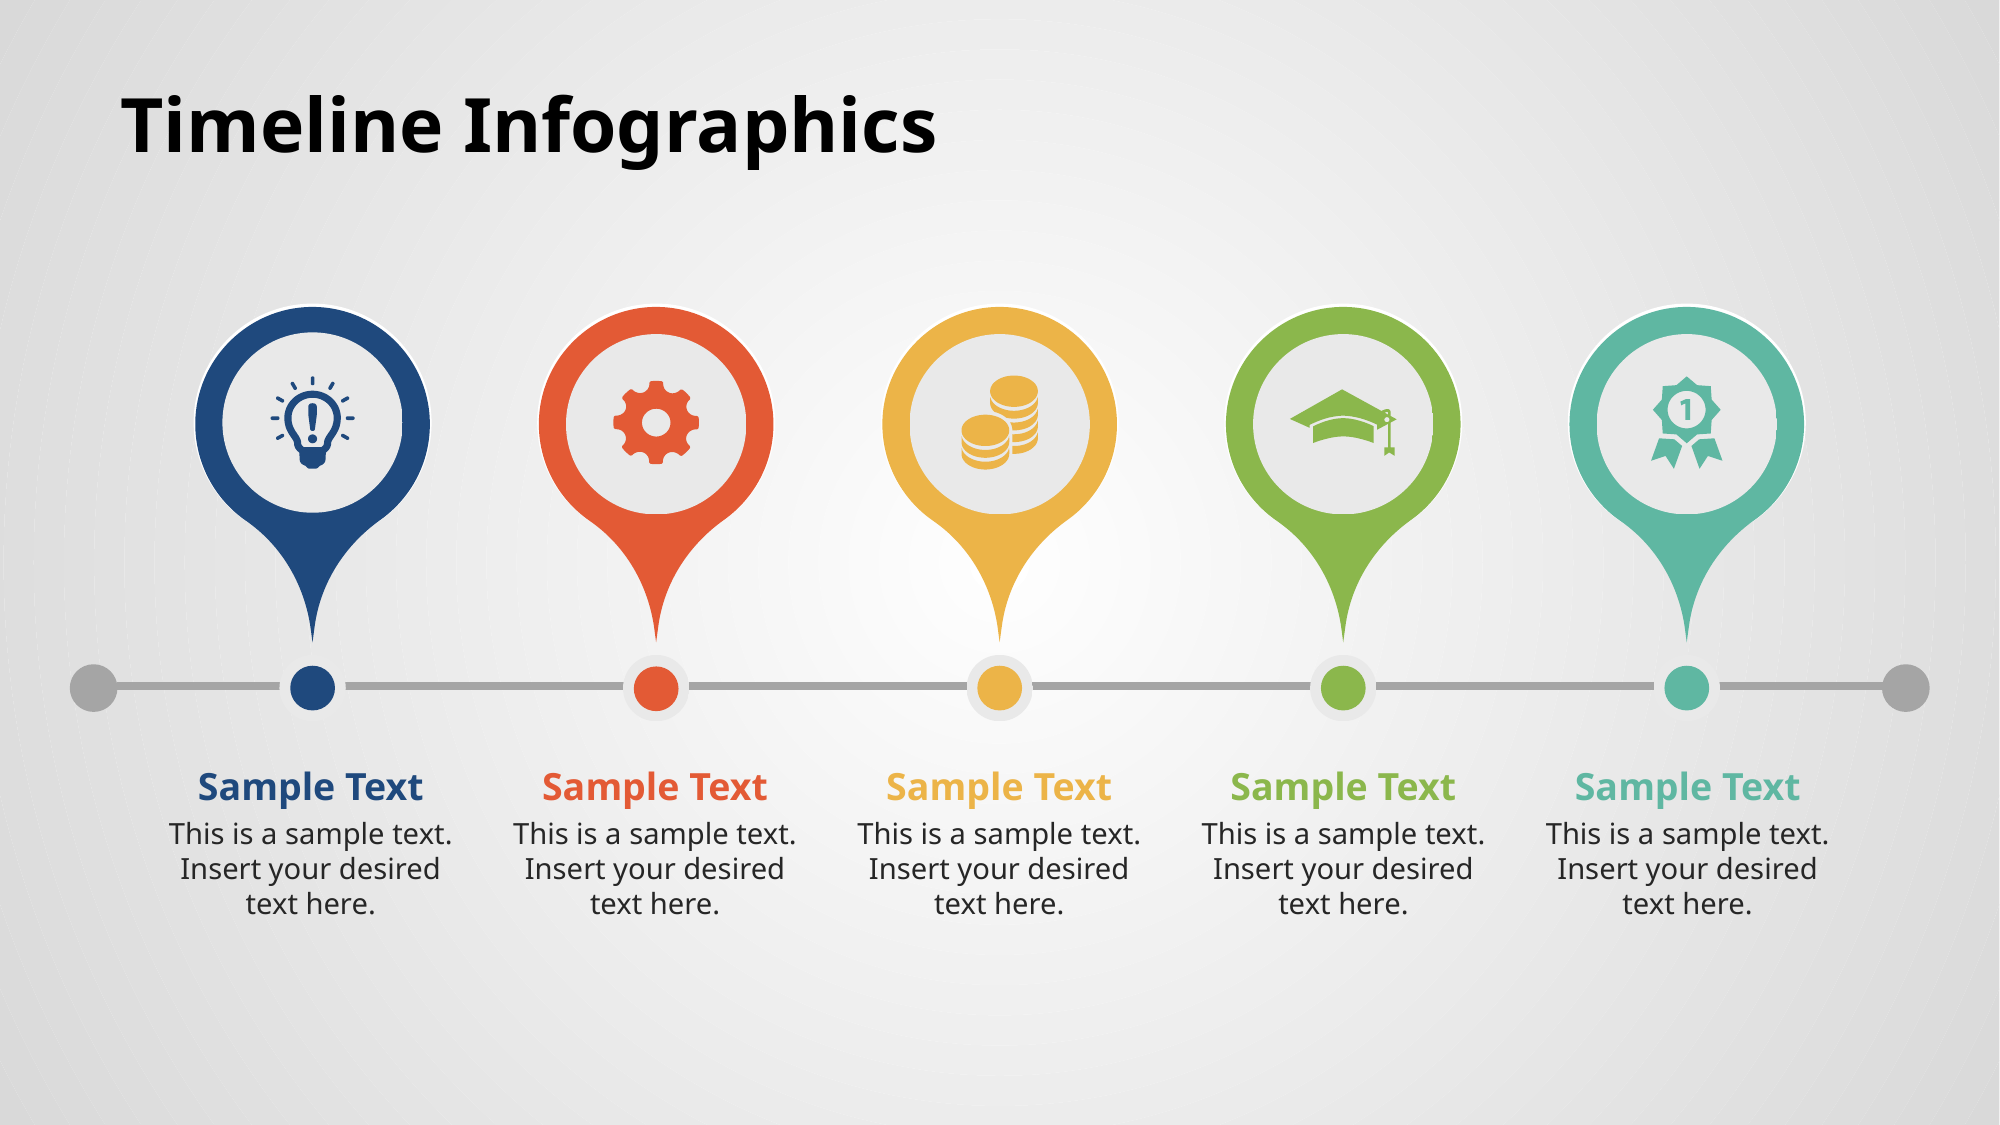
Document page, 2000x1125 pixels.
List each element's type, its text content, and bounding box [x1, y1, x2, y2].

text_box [1530, 755, 1846, 930]
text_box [497, 755, 813, 930]
text_box [193, 303, 432, 495]
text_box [279, 654, 346, 722]
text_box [153, 755, 469, 930]
text_box [69, 664, 118, 712]
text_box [1650, 376, 1723, 470]
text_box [270, 376, 355, 469]
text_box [1289, 389, 1397, 456]
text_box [1185, 755, 1501, 930]
text_box [1882, 664, 1930, 712]
text_box [195, 306, 430, 643]
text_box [880, 303, 1119, 643]
text_box [222, 332, 403, 513]
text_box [1309, 654, 1377, 722]
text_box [1653, 654, 1721, 722]
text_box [536, 303, 776, 643]
text_box Timeline Infographics [99, 64, 1900, 182]
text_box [622, 654, 690, 722]
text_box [966, 654, 1034, 722]
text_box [841, 755, 1157, 930]
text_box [1224, 303, 1463, 643]
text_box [1567, 303, 1806, 643]
